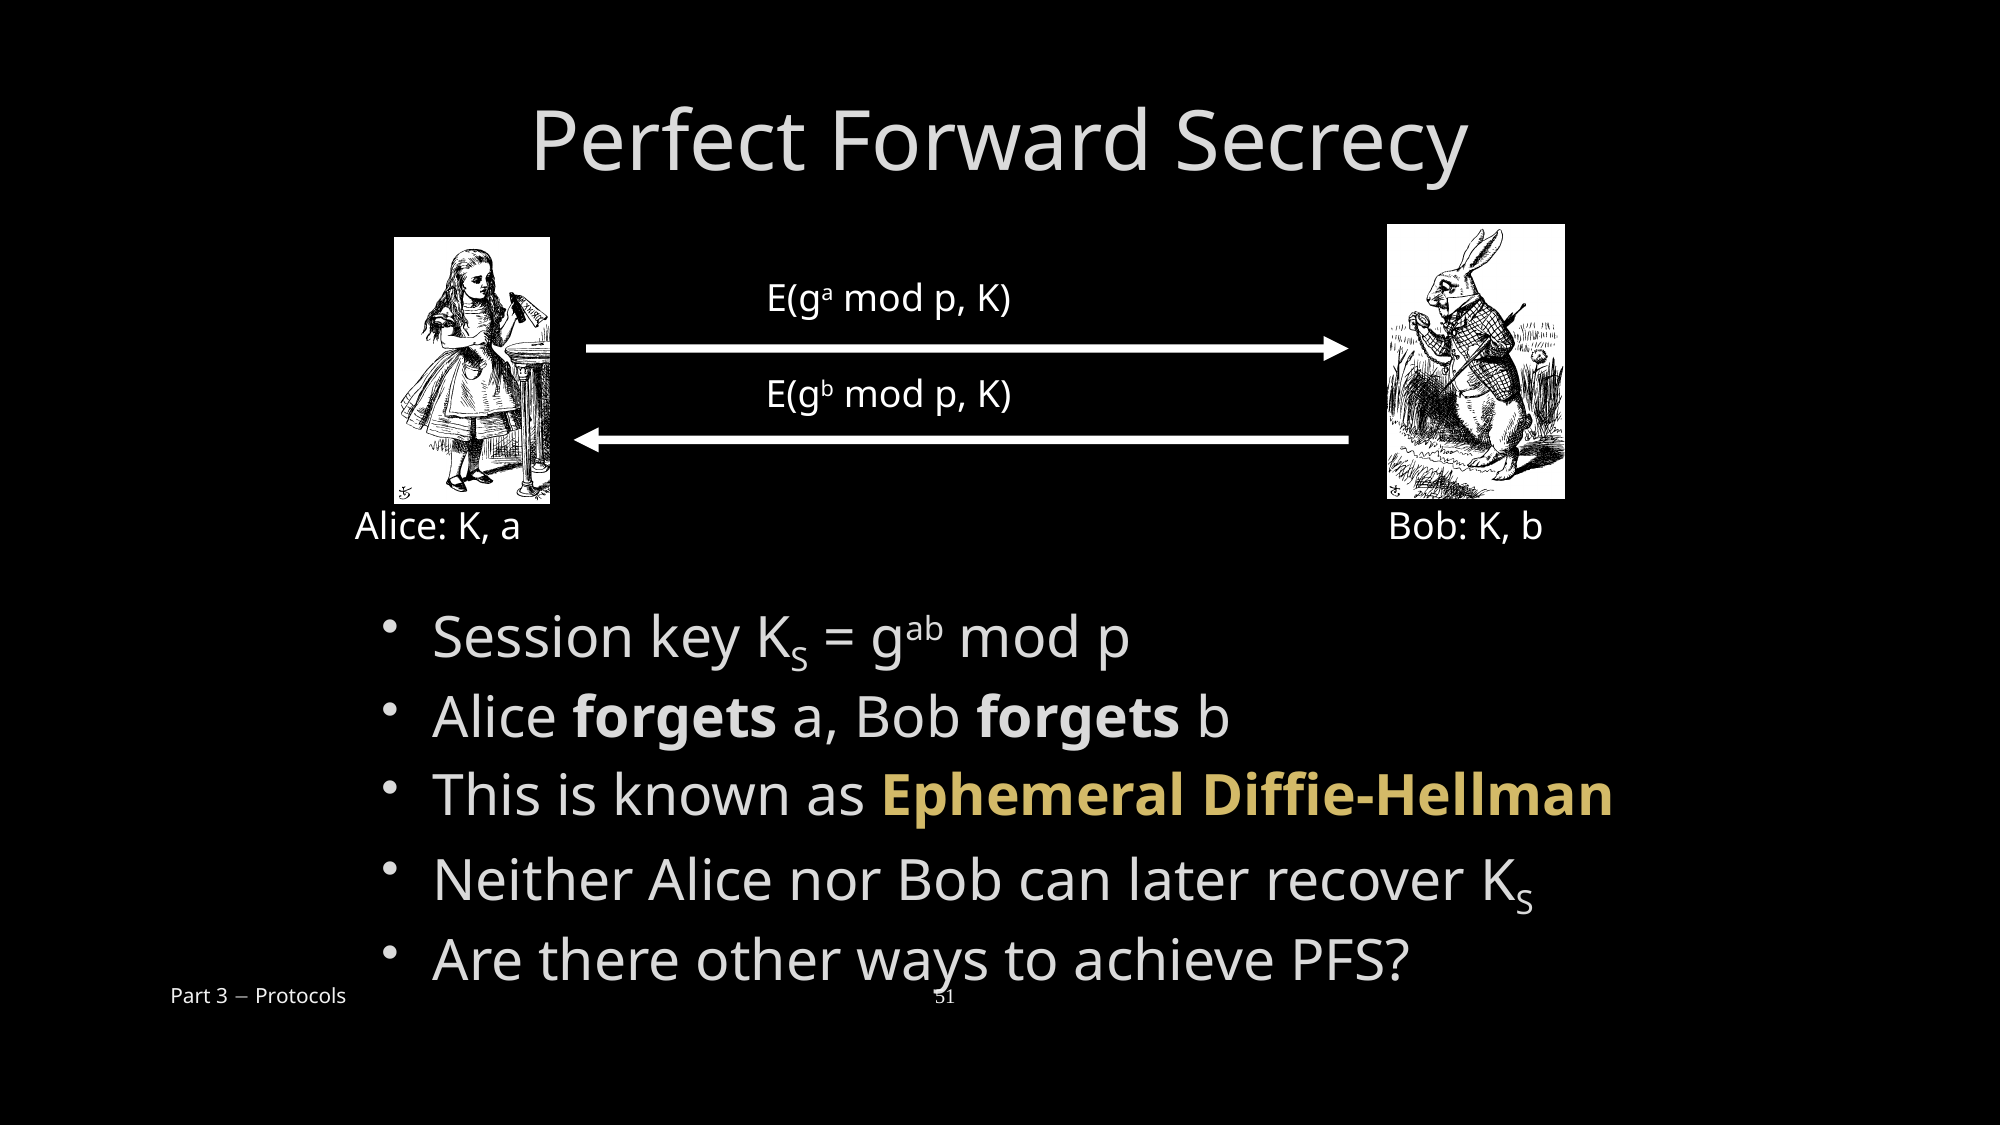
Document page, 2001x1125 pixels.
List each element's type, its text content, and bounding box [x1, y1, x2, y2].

title Perfect Forward Secrecy [362, 62, 1638, 213]
picture [394, 237, 551, 505]
text_box E(ga mod p, K) [751, 266, 1026, 327]
text_box [586, 342, 1349, 355]
text_box E(gb mod p, K) [750, 362, 1027, 423]
footer Part 3  Protocols 51 [149, 965, 1245, 1025]
text_box [573, 433, 1349, 447]
text_box Alice: K, a [340, 494, 537, 555]
text_box Bob: K, b [1372, 494, 1559, 555]
list Session key KS = gab mod p Alice forgets a, Bob forgets b This is known as Ephemeral Diffie-Hellman Neither Alice nor Bob can later recover KS Are there other ways to achieve PFS? [362, 600, 1700, 1000]
picture [1387, 224, 1565, 499]
